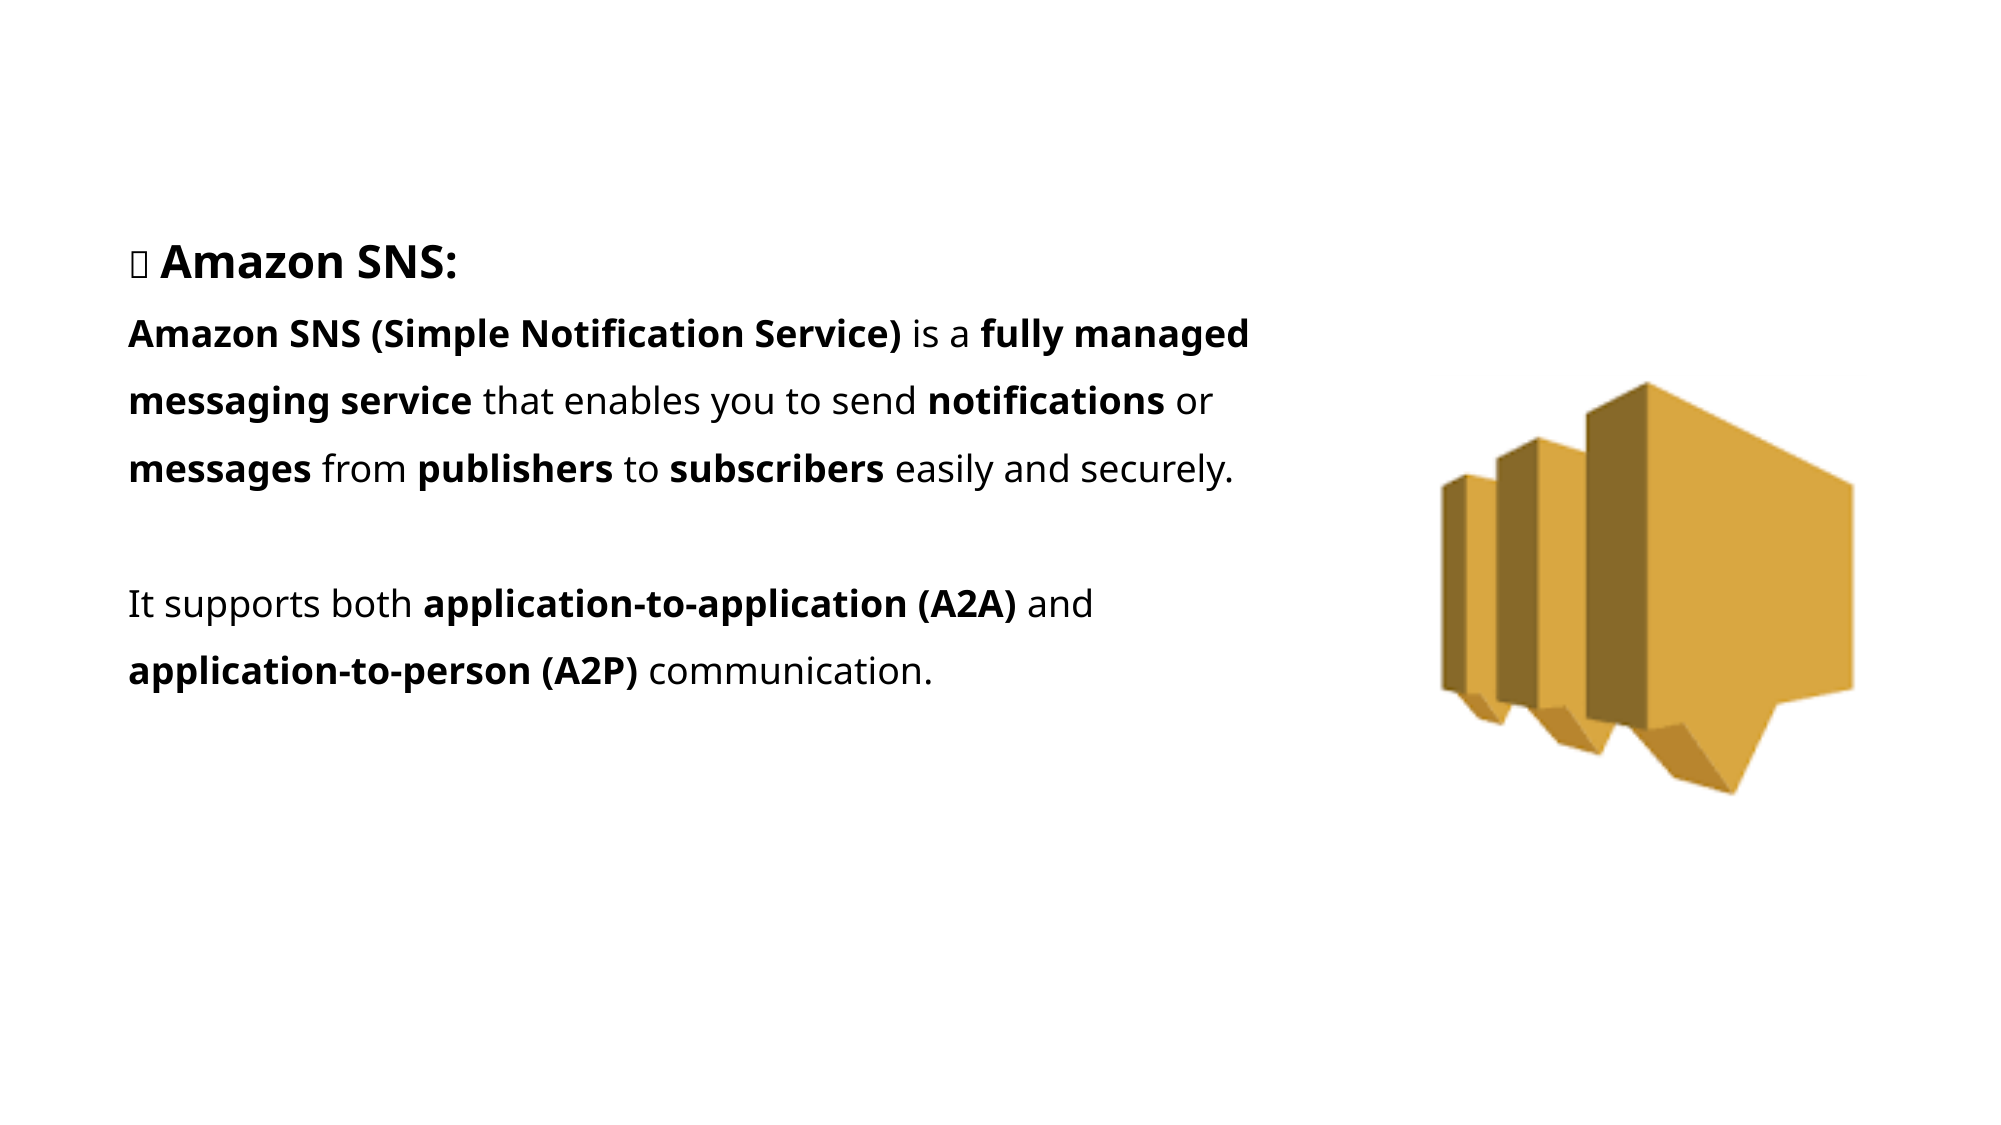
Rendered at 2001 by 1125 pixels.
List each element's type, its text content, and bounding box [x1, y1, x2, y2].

picture [1429, 373, 1868, 806]
text_box 🌐 Amazon SNS: Amazon SNS (Simple Notification Service) is a fully managed messaging service that enables you to send notifications or messages from publishers to subscribers easily and securely. It supports both application-to-application (A2A) and application-to-person (A2P) communication. [113, 197, 1321, 700]
